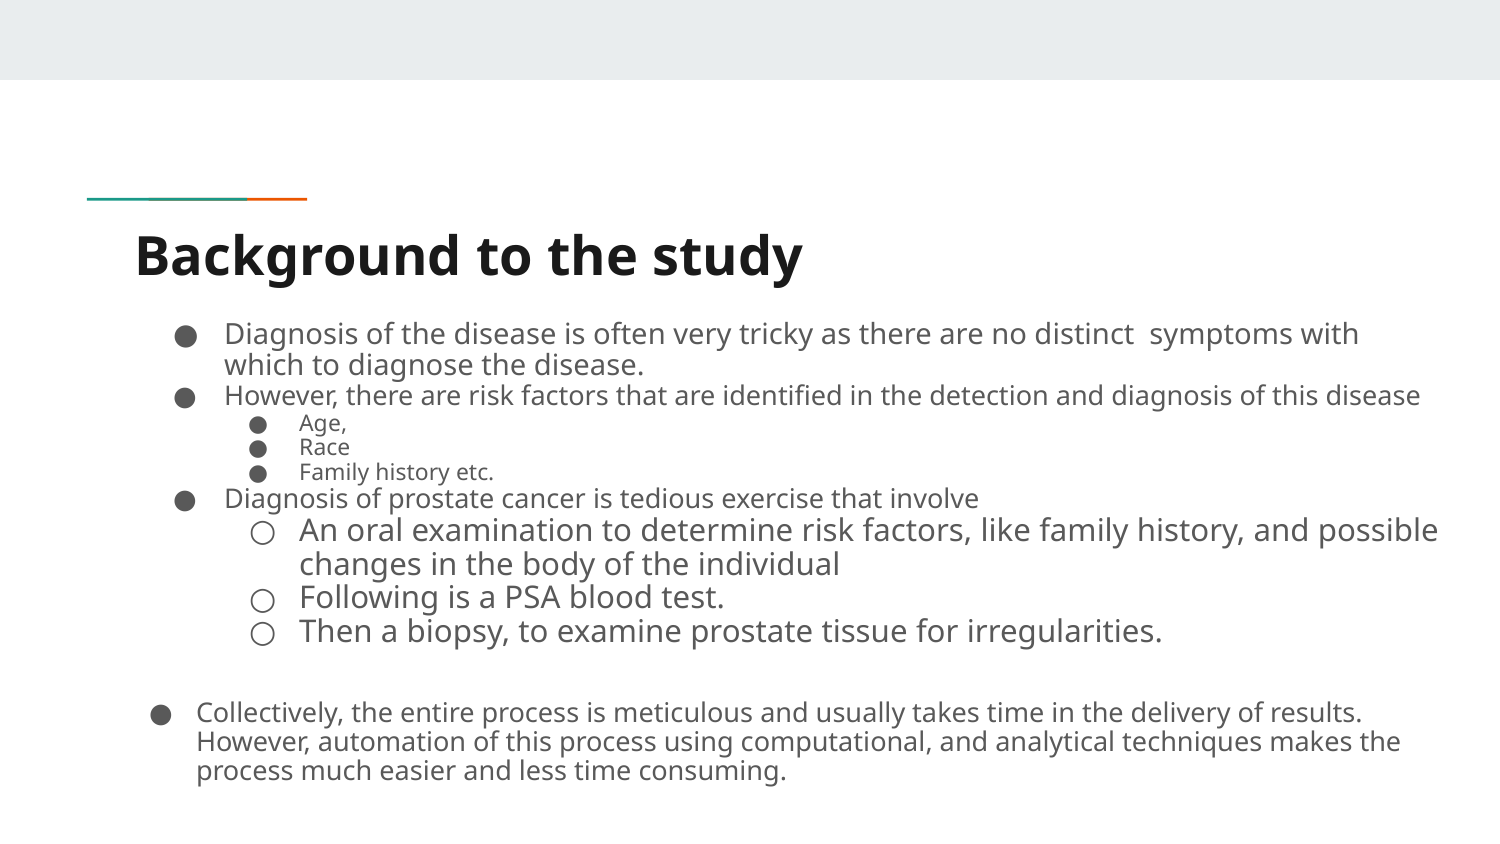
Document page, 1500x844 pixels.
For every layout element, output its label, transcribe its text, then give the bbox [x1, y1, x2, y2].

title Background to the study [119, 216, 1381, 305]
list Diagnosis of the disease is often very tricky as there are no distinct symptoms with which to diagnose the disease. However, there are risk factors that are identified in the detection and diagnosis of this disease Age, Race Family history etc. Diagnosis of prostate cancer is tedious exercise that involve An oral examination to determine risk factors, like family history, and possible changes in the body of the individual Following is a PSA blood test. Then a biopsy, to examine prostate tissue for irregularities. Collectively, the entire process is meticulous and usually takes time in the delivery of results. However, automation of this process using computational, and analytical techniques makes the process much easier and less time consuming. [134, 304, 1459, 814]
